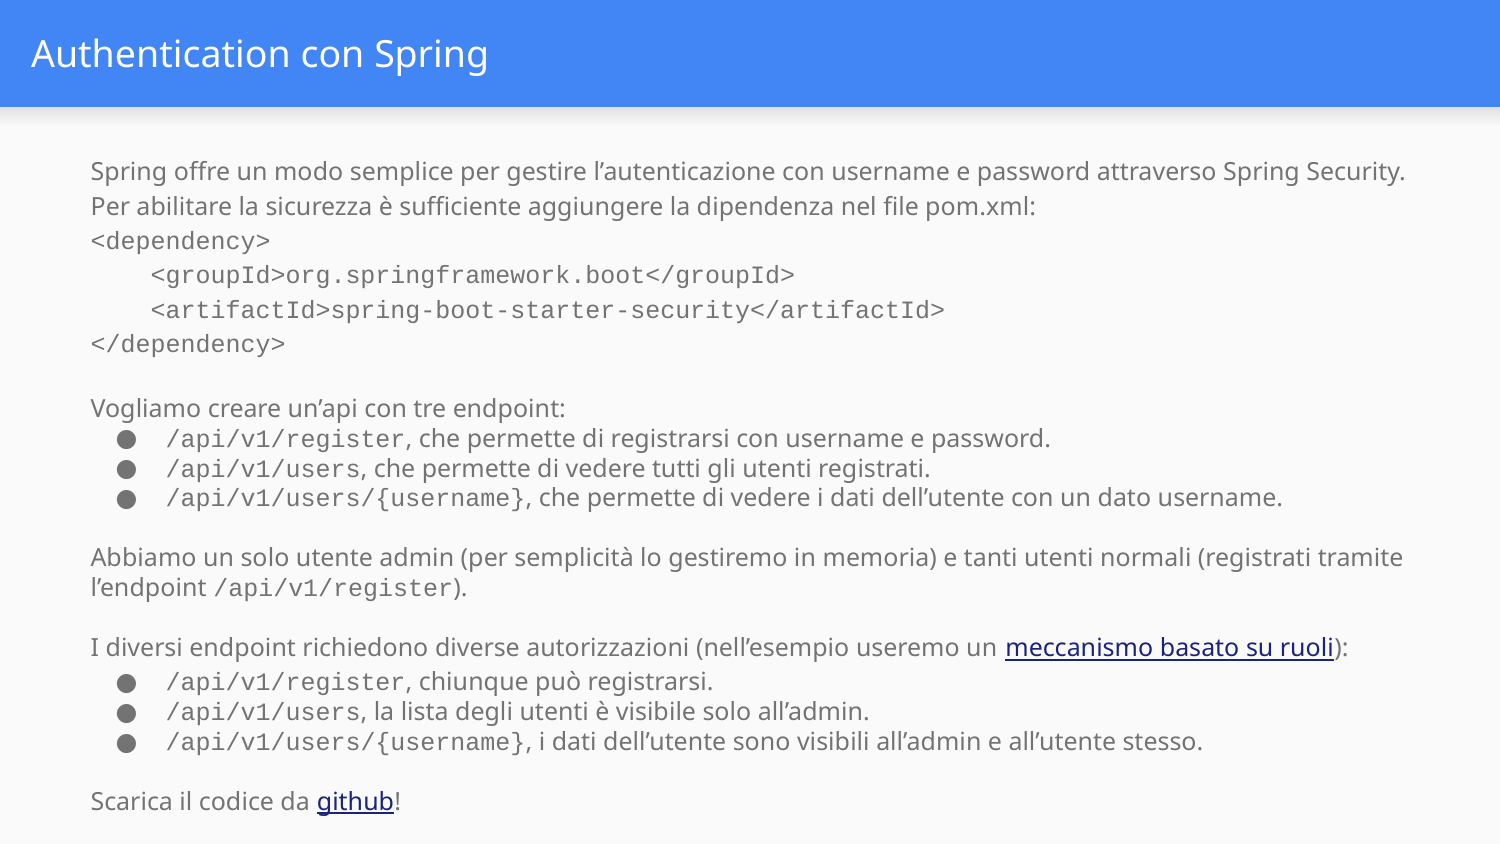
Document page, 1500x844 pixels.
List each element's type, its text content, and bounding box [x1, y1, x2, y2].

list Spring offre un modo semplice per gestire l’autenticazione con username e password attraverso Spring Security. Per abilitare la sicurezza è sufficiente aggiungere la dipendenza nel file pom.xml: <dependency> <groupId>org.springframework.boot</groupId> <artifactId>spring-boot-starter-security</artifactId> </dependency> Vogliamo creare un’api con tre endpoint: /api/v1/register, che permette di registrarsi con username e password. /api/v1/users, che permette di vedere tutti gli utenti registrati. /api/v1/users/{username}, che permette di vedere i dati dell’utente con un dato username. Abbiamo un solo utente admin (per semplicità lo gestiremo in memoria) e tanti utenti normali (registrati tramite l’endpoint /api/v1/register). I diversi endpoint richiedono diverse autorizzazioni (nell’esempio useremo un meccanismo basato su ruoli): /api/v1/register, chiunque può registrarsi. /api/v1/users, la lista degli utenti è visibile solo all’admin. /api/v1/users/{username}, i dati dell’utente sono visibili all’admin e all’utente stesso. Scarica il codice da github! [75, 136, 1425, 830]
title Authentication con Spring [16, 2, 1464, 102]
